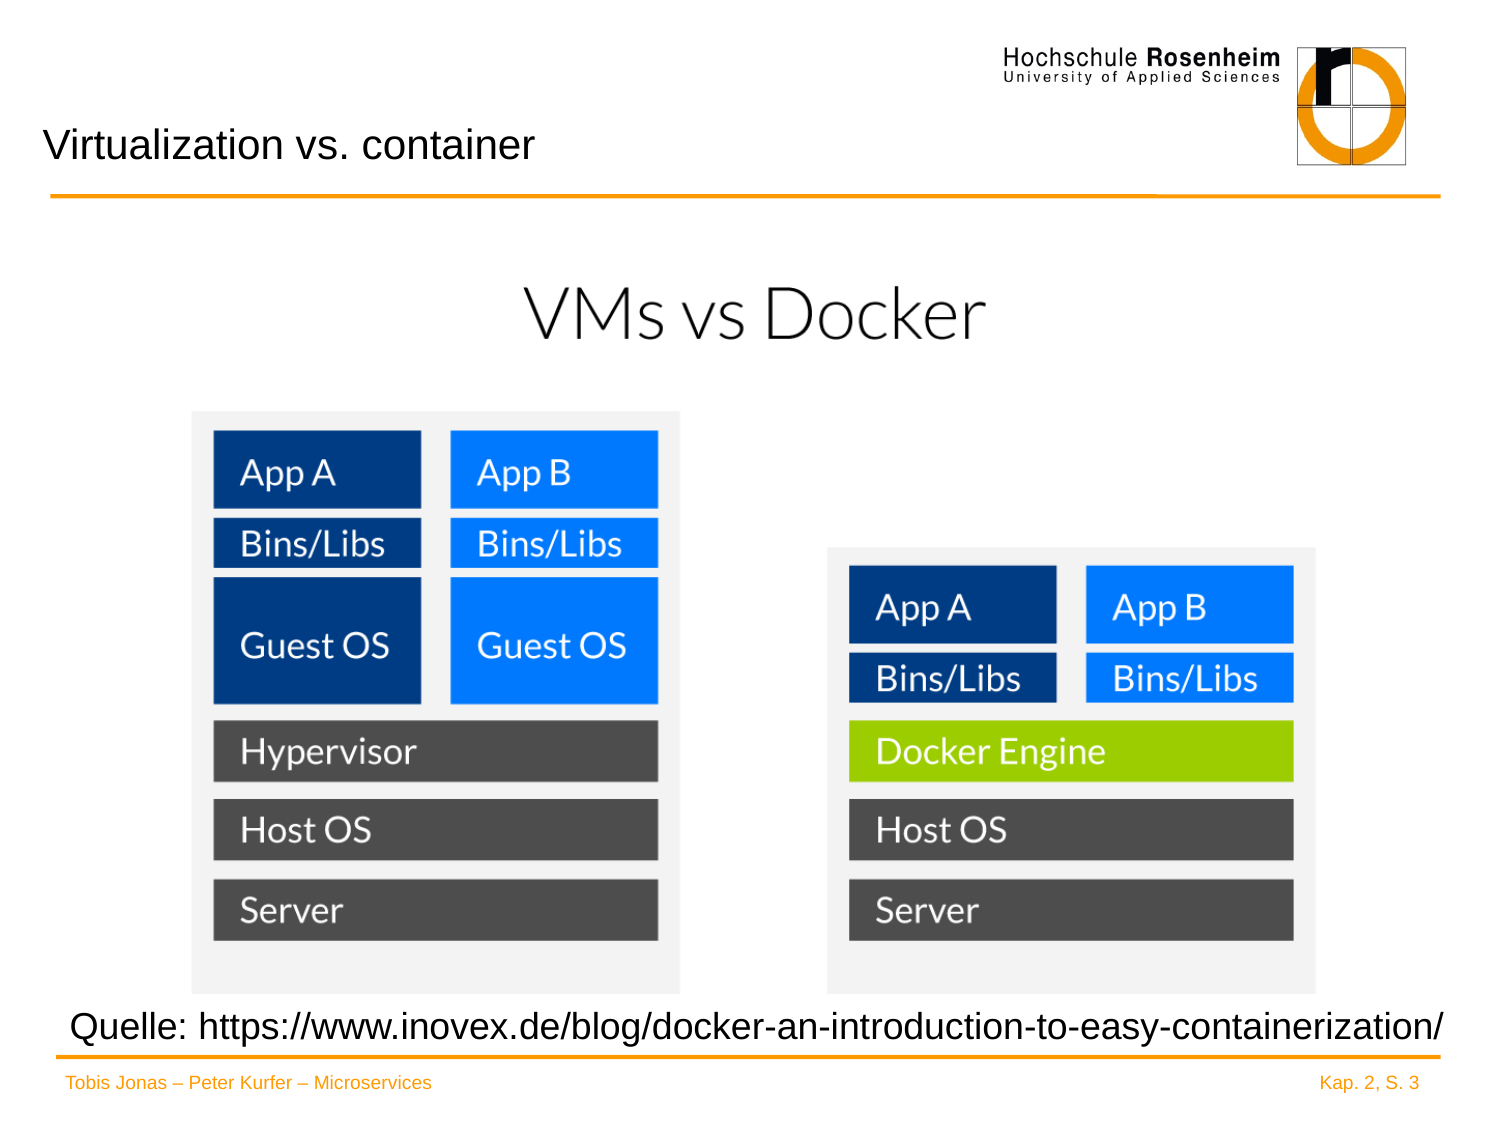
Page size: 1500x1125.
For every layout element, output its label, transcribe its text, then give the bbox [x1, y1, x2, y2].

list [149, 229, 1363, 1026]
text_box Quelle: https://www.inovex.de/blog/docker-an-introduction-to-easy-containerization/ [54, 994, 1460, 1055]
picture [1003, 45, 1407, 167]
title Virtualization vs. container [42, 41, 987, 168]
